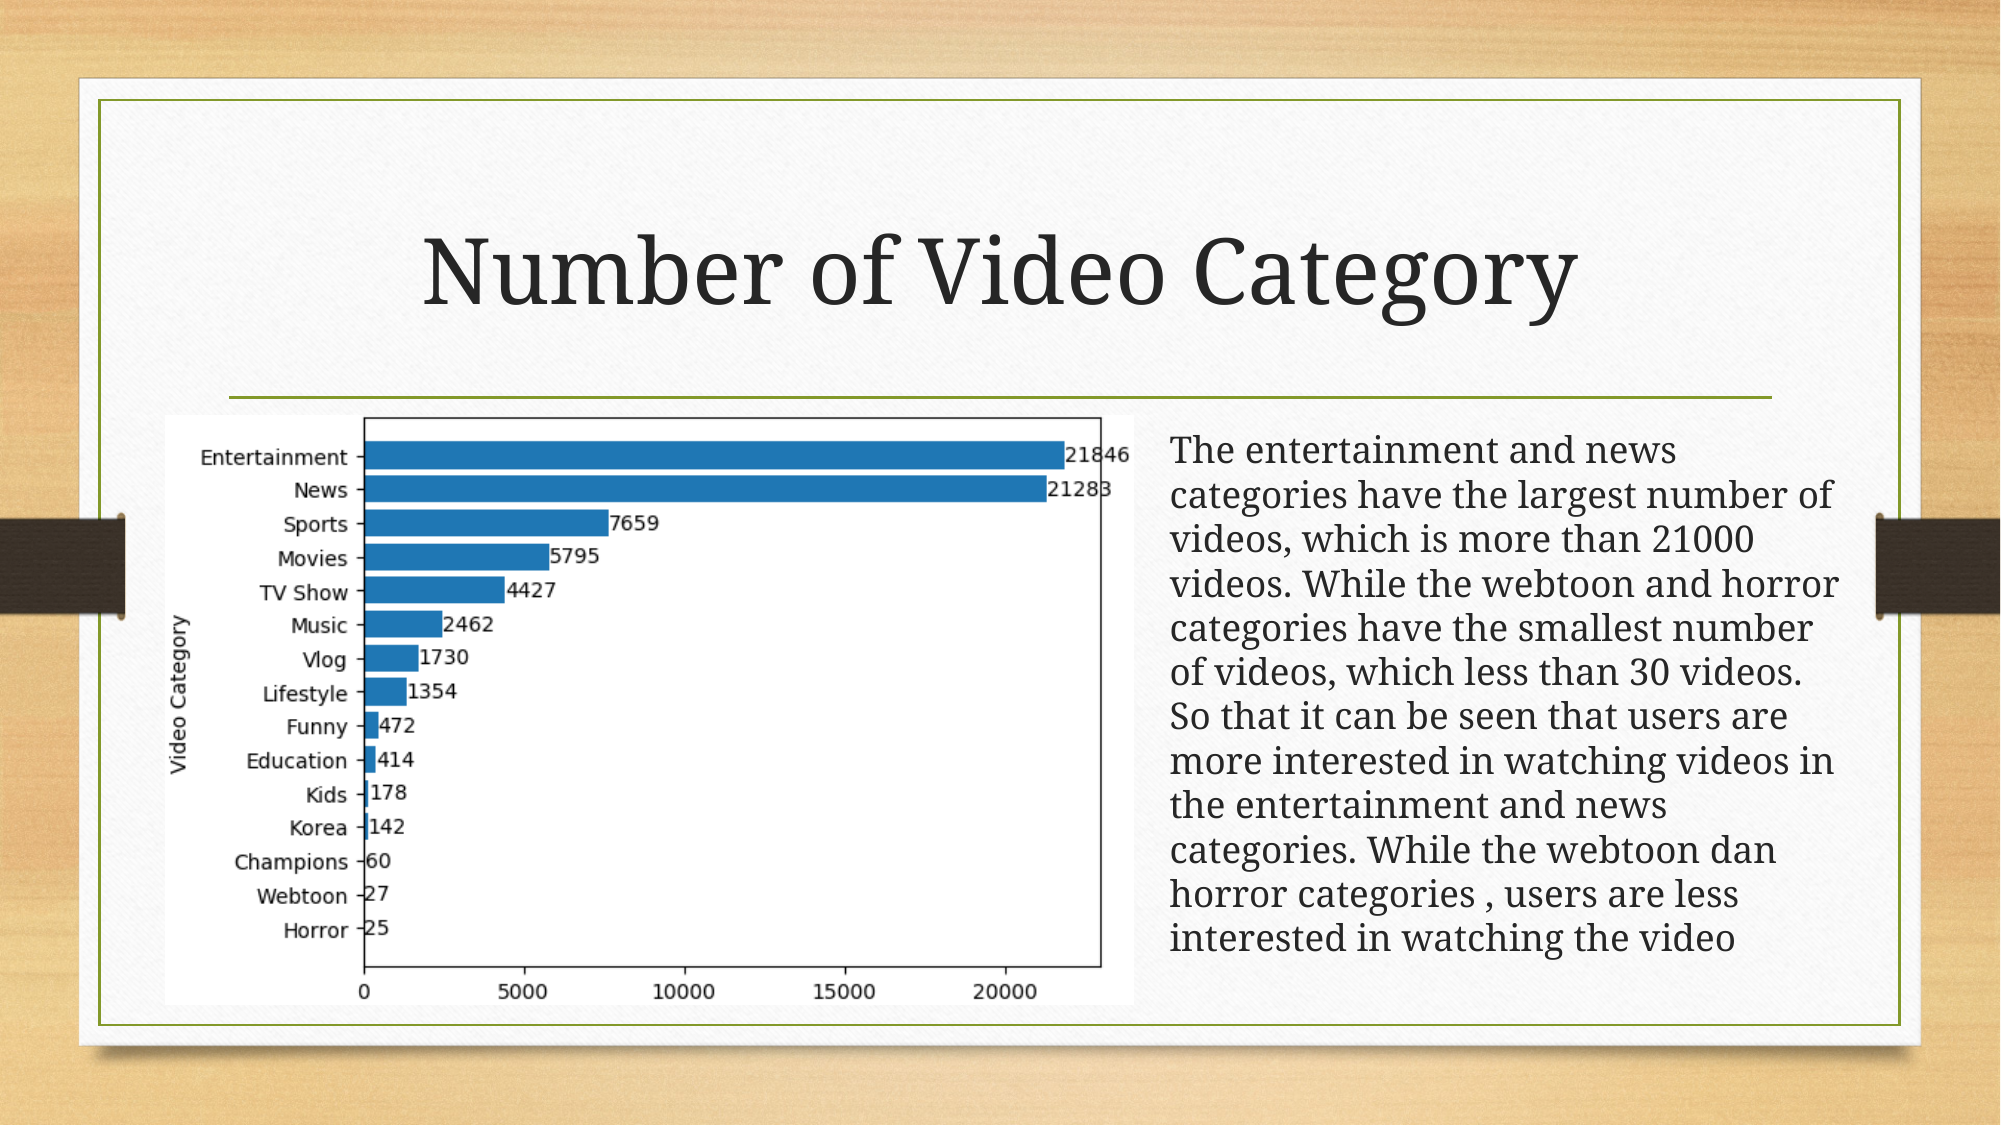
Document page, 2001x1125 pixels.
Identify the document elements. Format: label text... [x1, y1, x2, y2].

picture [0, 0, 2001, 1125]
title Number of Video Category [212, 161, 1788, 375]
list The entertainment and news categories have the largest number of videos, which is more than 21000 videos. While the webtoon and horror categories have the smallest number of videos, which less than 30 videos. So that it can be seen that users are more interested in watching videos in the entertainment and news categories. While the webtoon dan horror categories , users are less interested in watching the video [1154, 419, 1857, 987]
